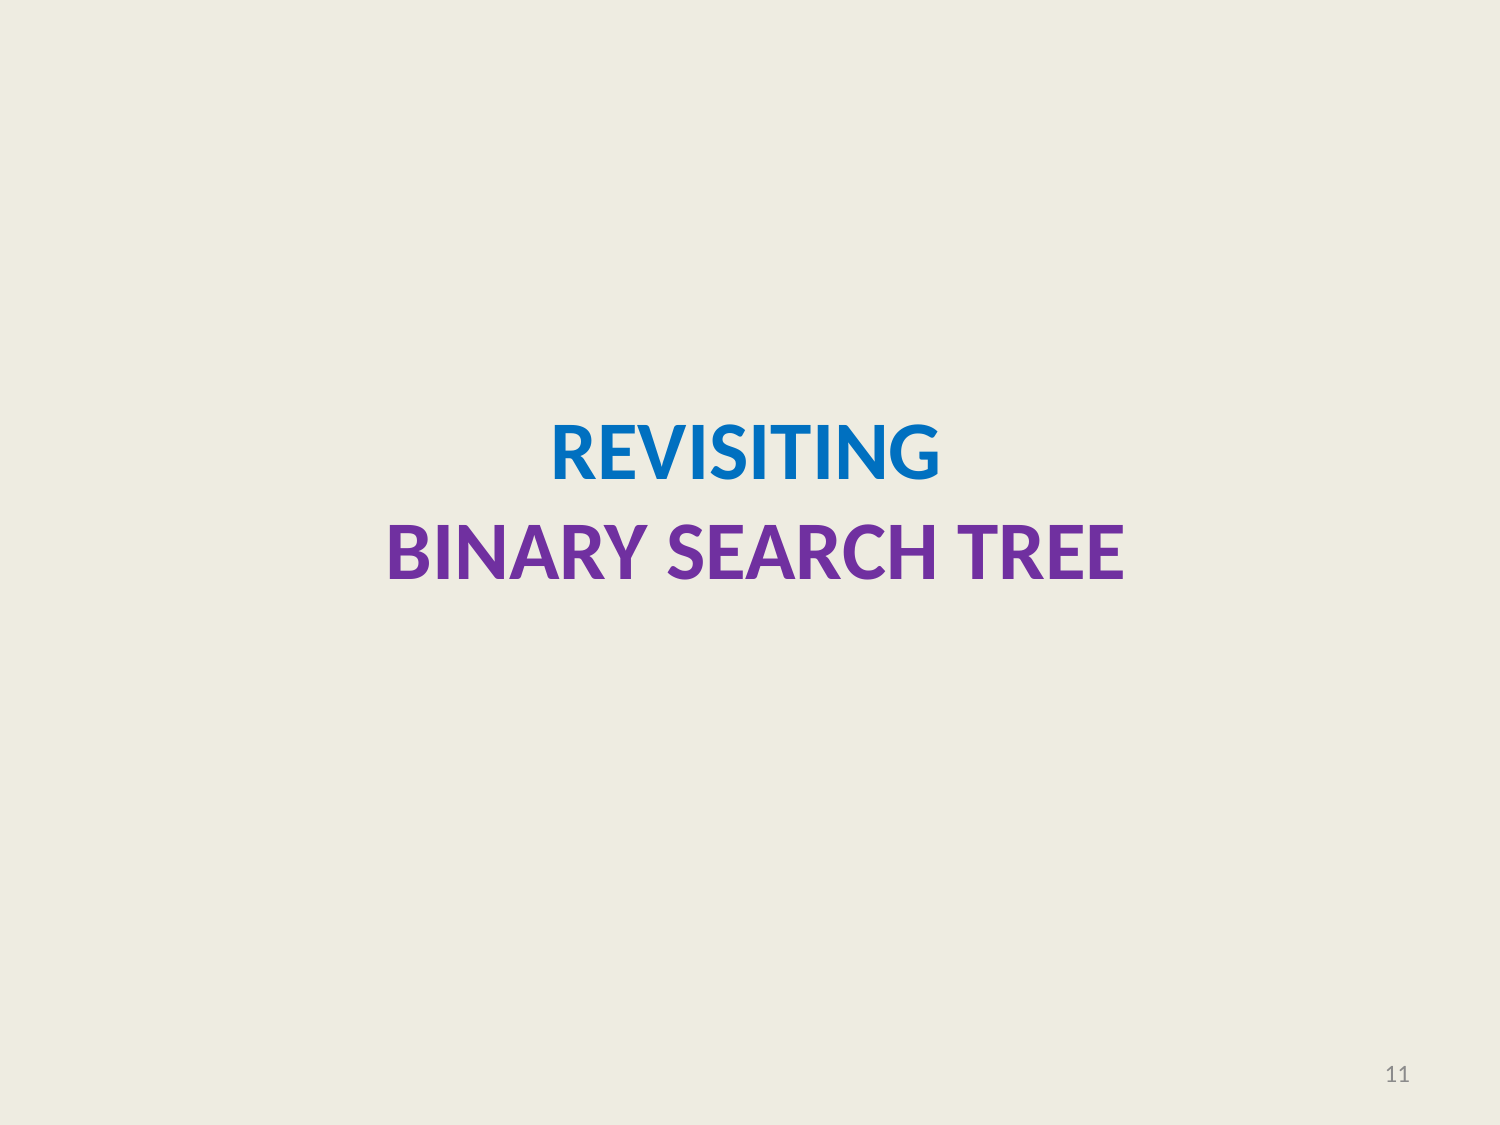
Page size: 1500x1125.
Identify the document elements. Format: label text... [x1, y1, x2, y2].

slide_number 11 [1074, 1042, 1425, 1103]
title Revisiting Binary Search Tree [118, 389, 1394, 613]
